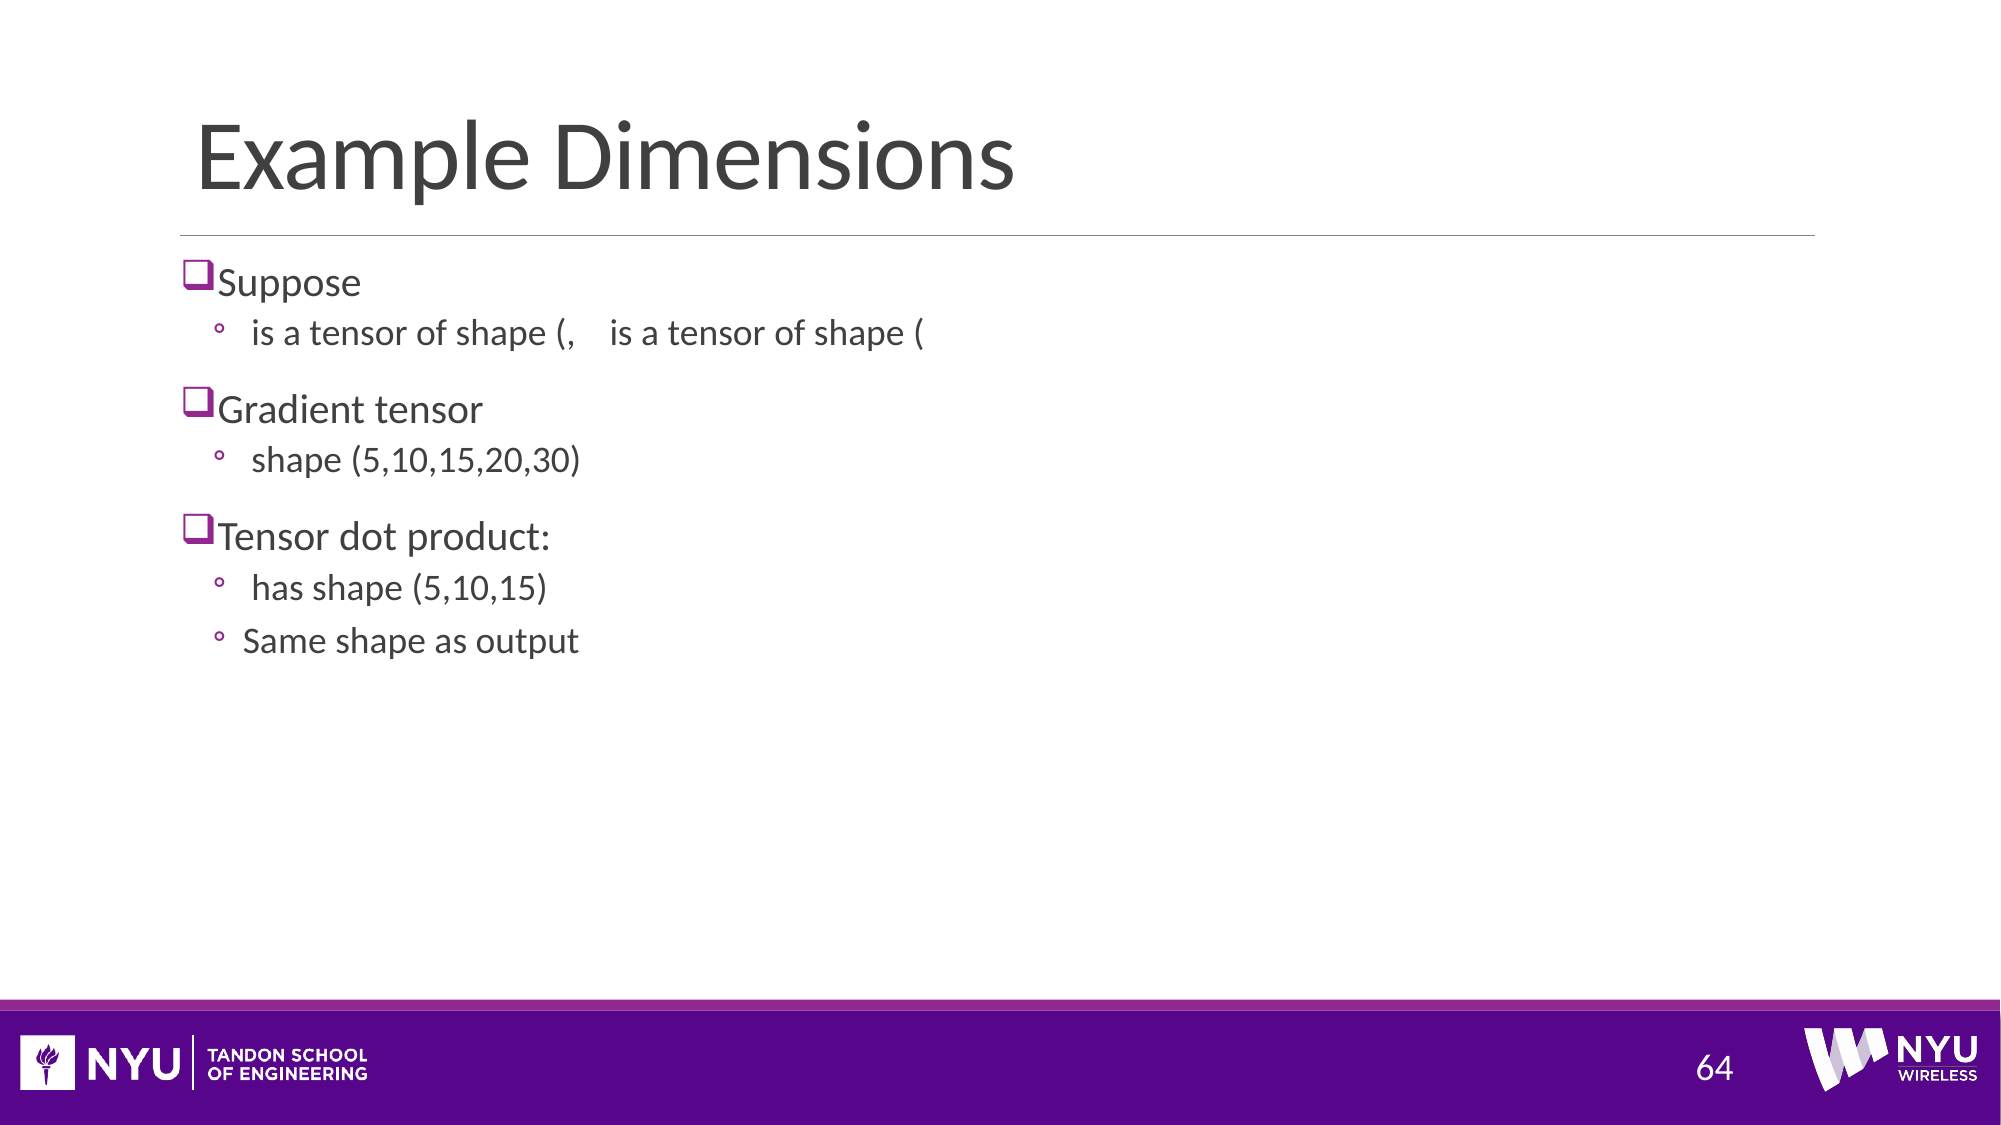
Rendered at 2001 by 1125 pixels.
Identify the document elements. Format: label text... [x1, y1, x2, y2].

title Example Dimensions [180, 47, 1830, 218]
slide_number 64 [1533, 1035, 1749, 1096]
